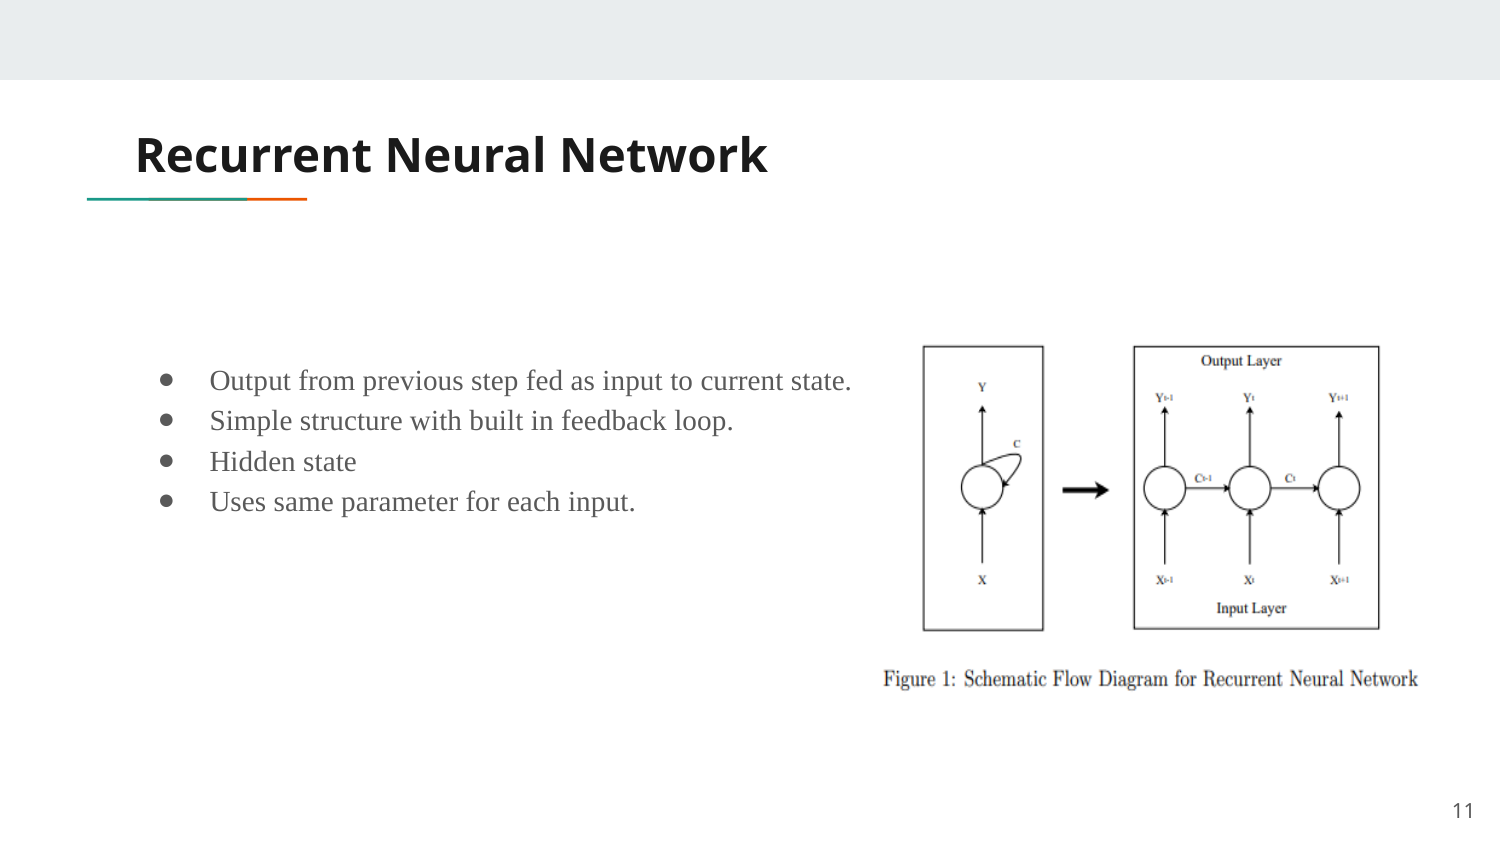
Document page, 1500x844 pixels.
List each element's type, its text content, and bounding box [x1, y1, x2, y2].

title Recurrent Neural Network [119, 110, 1381, 198]
list Output from previous step fed as input to current state. Simple structure with built in feedback loop. Hidden state Uses same parameter for each input. [119, 341, 862, 712]
picture [868, 283, 1435, 713]
slide_number ‹#› [1400, 779, 1491, 844]
